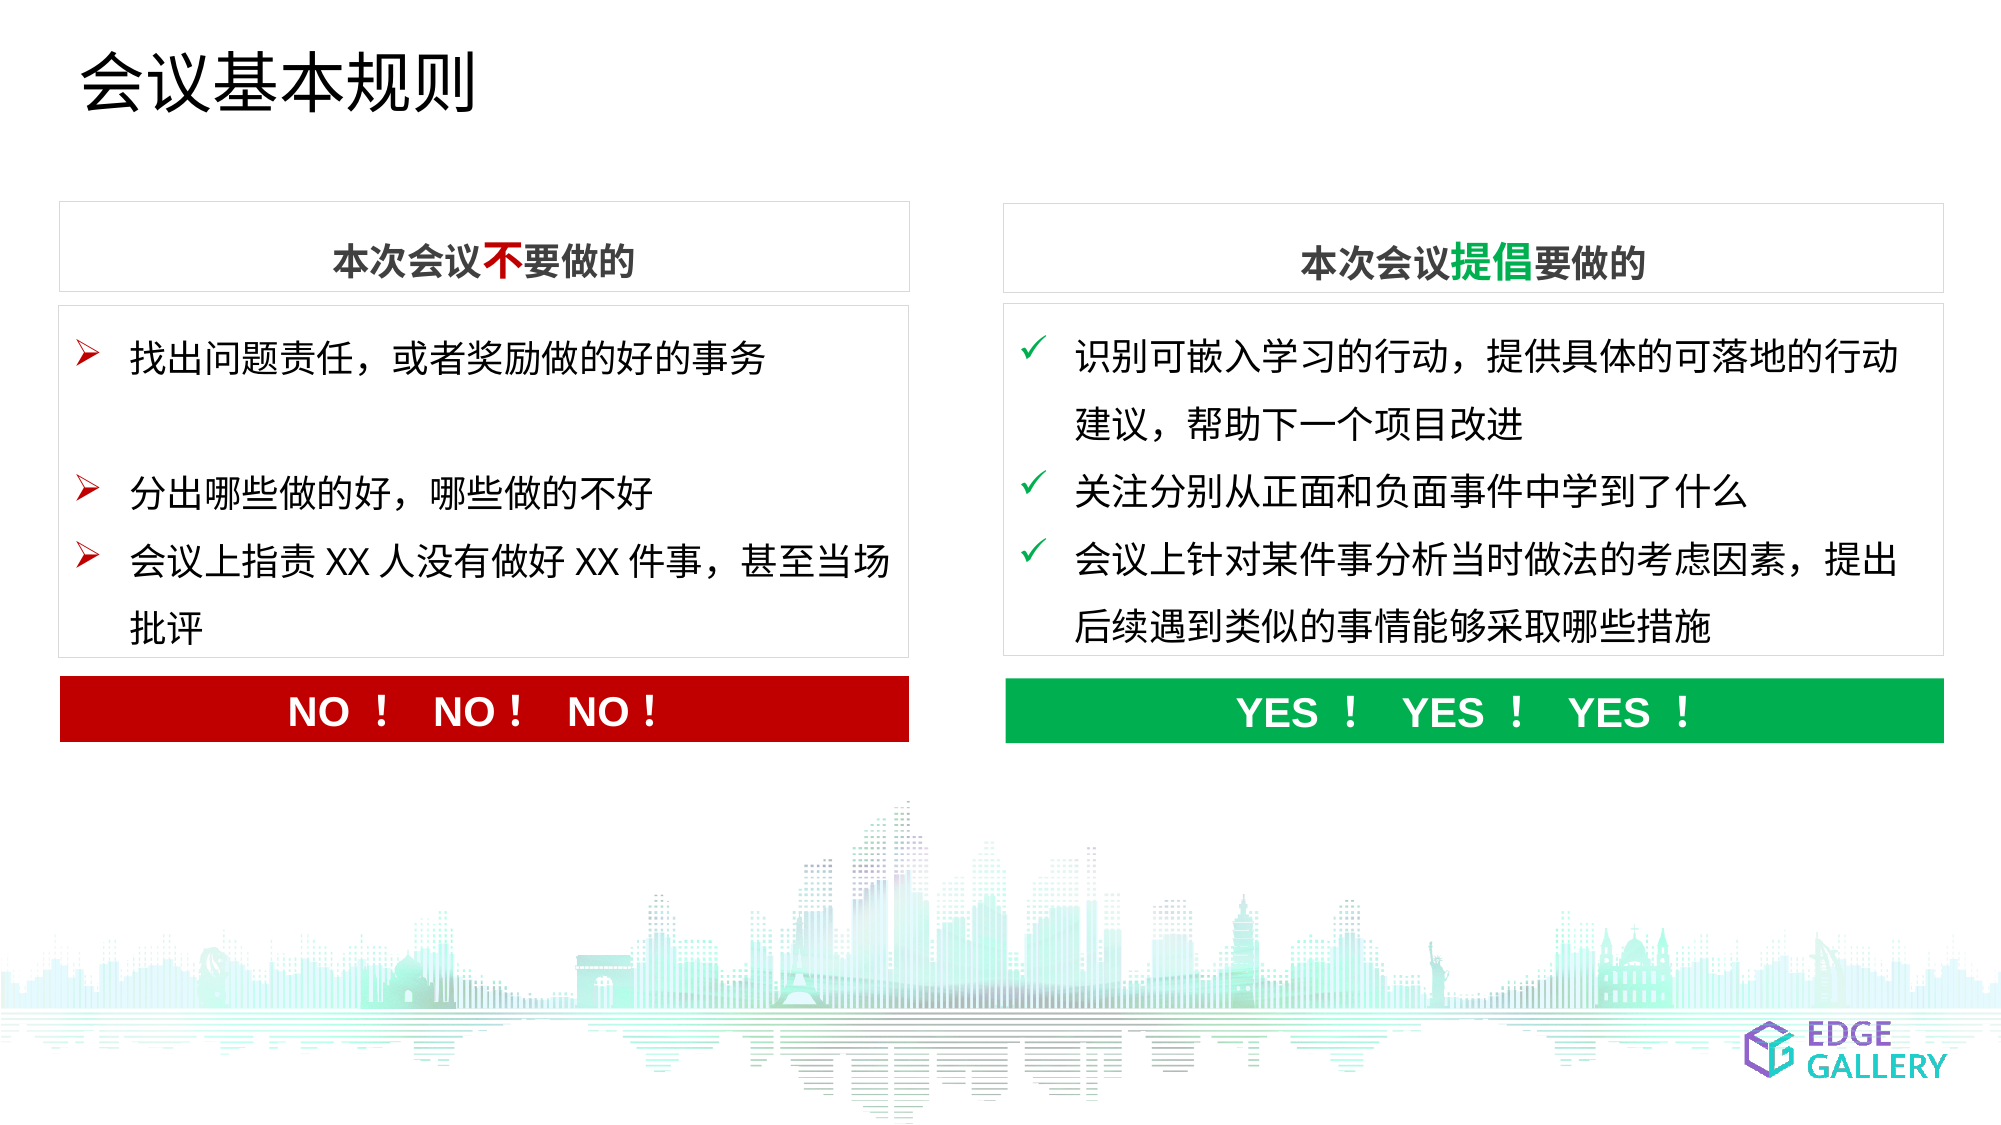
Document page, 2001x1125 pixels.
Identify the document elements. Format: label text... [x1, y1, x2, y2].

picture [1, 800, 2001, 1124]
text_box 本次会议提倡要做的 [1003, 203, 1944, 293]
title 会议基本规则 [64, 32, 1965, 137]
text_box 找出问题责任，或者奖励做的好的事务 分出哪些做的好，哪些做的不好 会议上指责XX人没有做好XX件事，甚至当场批评 [58, 305, 909, 658]
text_box 识别可嵌入学习的行动，提供具体的可落地的行动建议，帮助下一个项目改进 关注分别从正面和负面事件中学到了什么 会议上针对某件事分析当时做法的考虑因素，提出后续遇到类似的事情能够采取哪些措施 [1003, 303, 1944, 656]
text_box NO ！ NO！ NO！ [60, 676, 909, 742]
text_box 本次会议不要做的 [59, 201, 910, 292]
text_box YES ！ YES ！ YES ！ [1005, 678, 1944, 744]
